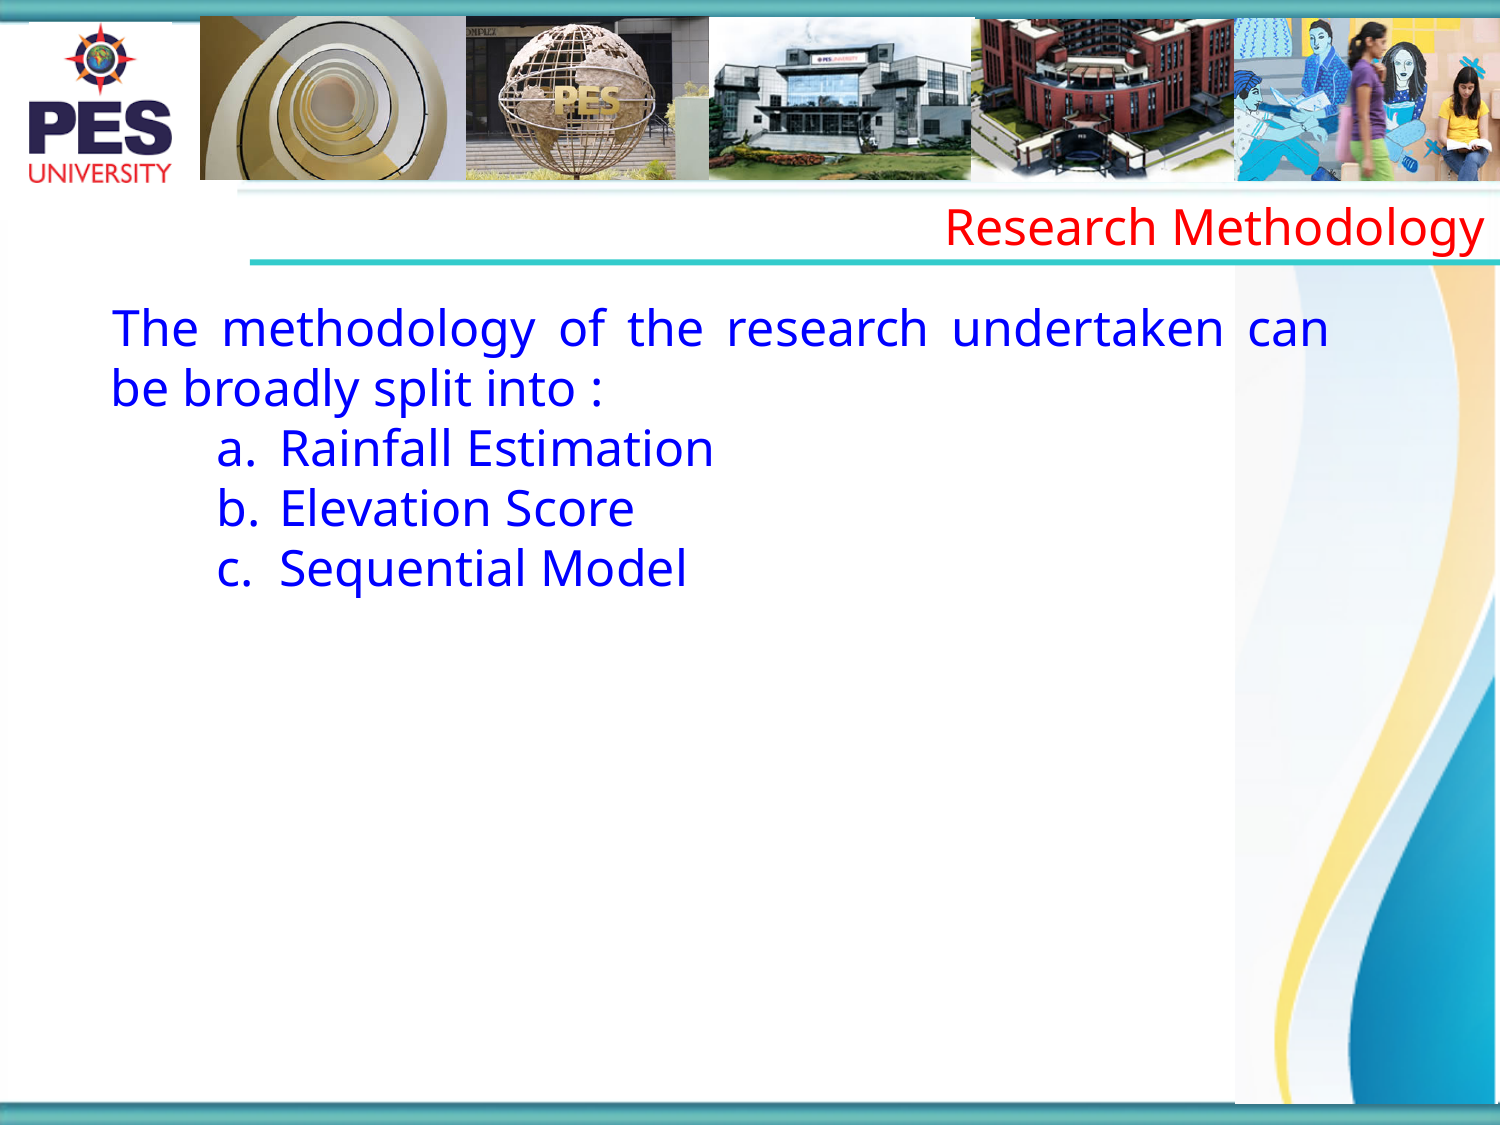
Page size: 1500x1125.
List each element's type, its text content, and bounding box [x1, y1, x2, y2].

text_box [249, 259, 1500, 266]
text_box The methodology of the research undertaken can be broadly split into : Rainfall Estimation Elevation Score Sequential Model [39, 289, 1347, 901]
picture [0, 0, 1500, 1125]
text_box Research Methodology [437, 187, 1500, 264]
